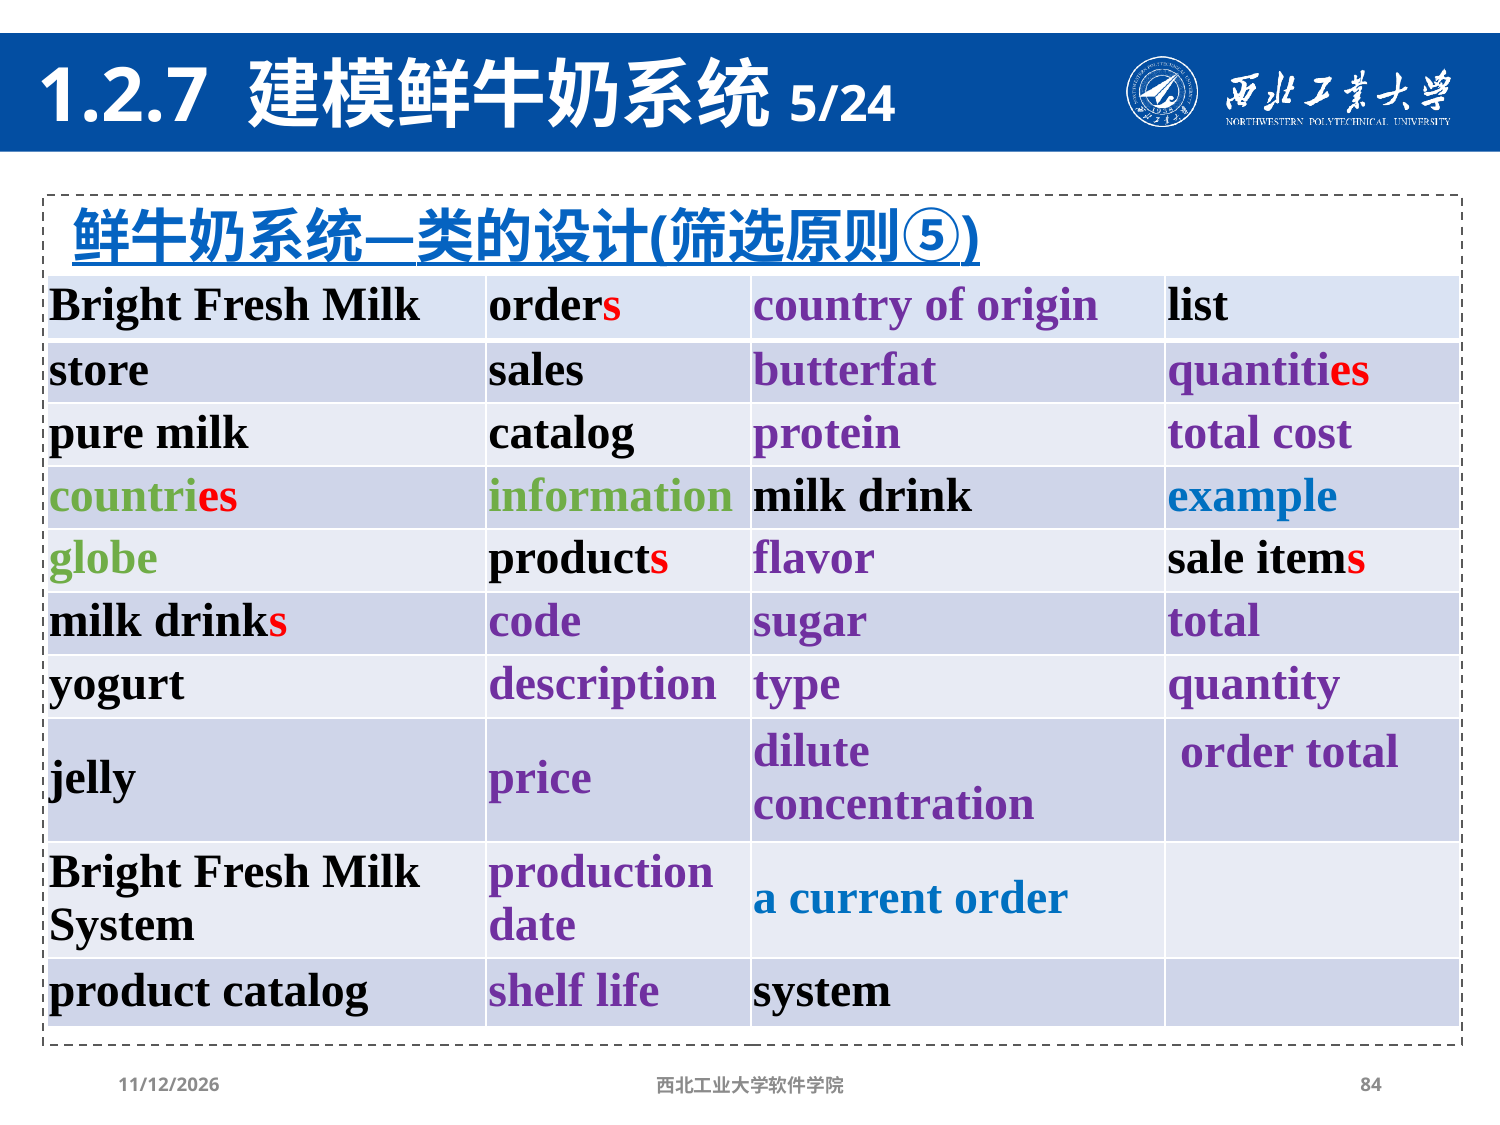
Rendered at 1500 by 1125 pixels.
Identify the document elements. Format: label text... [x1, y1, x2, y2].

picture [1126, 56, 1198, 128]
table_cell system [752, 959, 1164, 1026]
table_cell products [487, 530, 750, 591]
footer 西北工业大学软件学院 [496, 1055, 1004, 1116]
table_cell yogurt [48, 656, 485, 717]
table_cell sales [487, 343, 750, 402]
table_cell information [487, 467, 750, 528]
table_cell countries [48, 467, 485, 528]
table_cell sale items [1166, 530, 1459, 591]
table_cell globe [48, 530, 485, 591]
table_cell a current order [752, 843, 1164, 957]
picture [1226, 68, 1451, 125]
table_header list [1166, 276, 1459, 338]
table_header Bright Fresh Milk [48, 276, 485, 338]
table_cell order total [1166, 719, 1459, 841]
table_cell butterfat [752, 343, 1164, 402]
text_box 鲜牛奶系统—类的设计(筛选原则⑤) [57, 188, 1397, 294]
table_cell jelly [48, 719, 485, 841]
table_cell [1166, 959, 1459, 1026]
table_cell example [1166, 467, 1459, 528]
table_cell type [752, 656, 1164, 717]
table_cell [1166, 843, 1459, 957]
table_cell total cost [1166, 404, 1459, 465]
table_cell flavor [752, 530, 1164, 591]
text_box [0, 32, 1500, 153]
table_cell quantity [1166, 656, 1459, 717]
table_cell quantities [1166, 343, 1459, 402]
table_cell store [48, 343, 485, 402]
text_box [42, 194, 1463, 1046]
table_cell milk drink [752, 467, 1164, 528]
table_header orders [487, 294, 750, 338]
slide_number 84 [1059, 1055, 1397, 1116]
table_cell catalog [487, 404, 750, 465]
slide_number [103, 1055, 441, 1116]
table_header country of origin [752, 294, 1164, 338]
table_cell description [487, 656, 750, 717]
table_cell total [1166, 593, 1459, 654]
table_cell protein [752, 404, 1164, 465]
table_cell pure milk [48, 404, 485, 465]
title 1.2.7 建模鲜牛奶系统5/24 [22, 43, 1089, 152]
table_cell production date [487, 843, 750, 957]
table_cell Bright Fresh Milk System [48, 843, 485, 957]
table_cell product catalog [48, 959, 485, 1026]
table_cell price [487, 719, 750, 841]
table_cell shelf life [487, 959, 750, 1026]
table_cell milk drinks [48, 593, 485, 654]
table_cell sugar [752, 593, 1164, 654]
table_cell dilute concentration [752, 719, 1164, 841]
table_cell code [487, 593, 750, 654]
